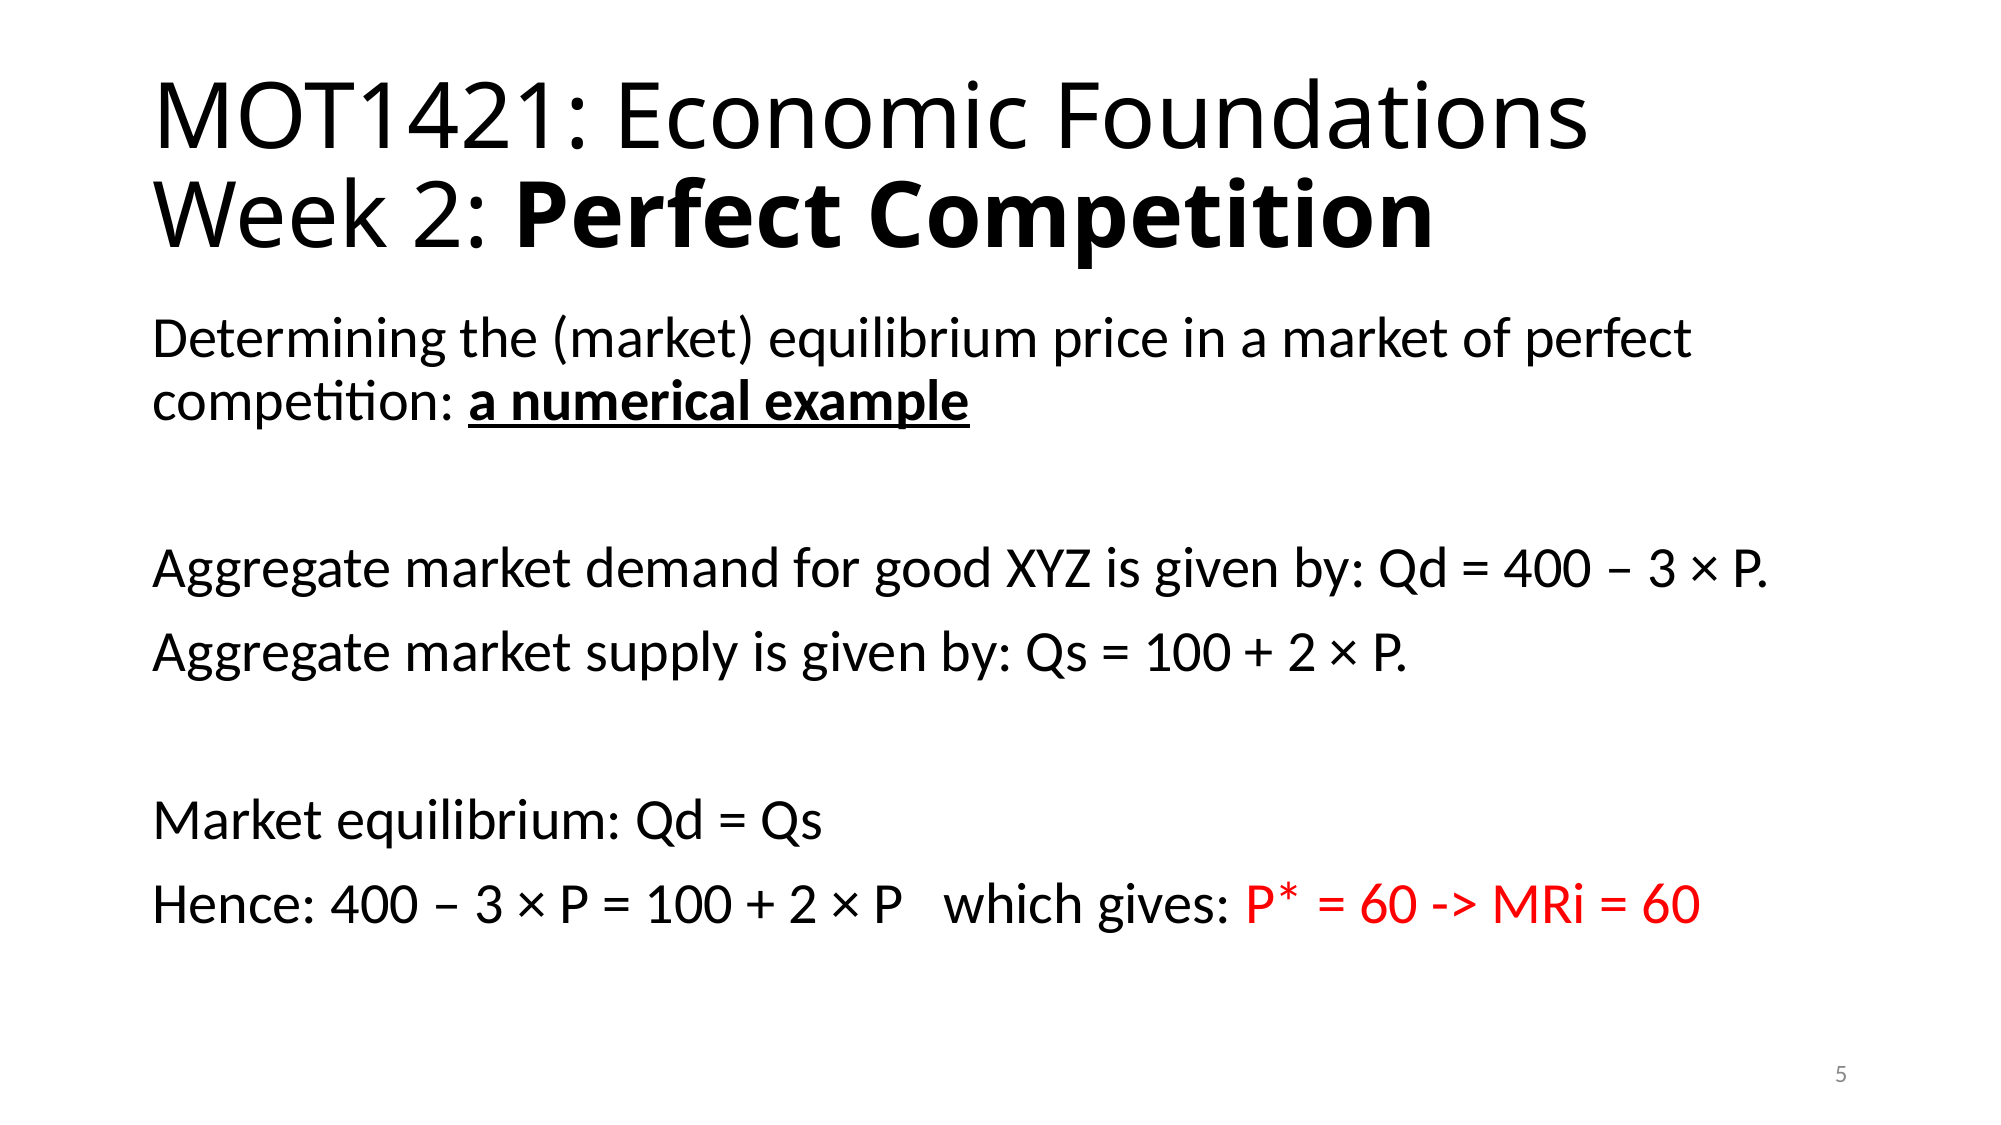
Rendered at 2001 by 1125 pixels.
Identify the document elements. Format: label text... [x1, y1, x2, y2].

list Determining the (market) equilibrium price in a market of perfect competition: a numerical example Aggregate market demand for good XYZ is given by: Qd = 400 – 3 × P. Aggregate market supply is given by: Qs = 100 + 2 × P. Market equilibrium: Qd = Qs Hence: 400 – 3 × P = 100 + 2 × P which gives: P* = 60 -> MRi = 60 [137, 299, 1863, 1014]
title MOT1421: Economic Foundations Week 2: Perfect Competition [137, 59, 1863, 278]
slide_number 5 [1412, 1042, 1863, 1103]
